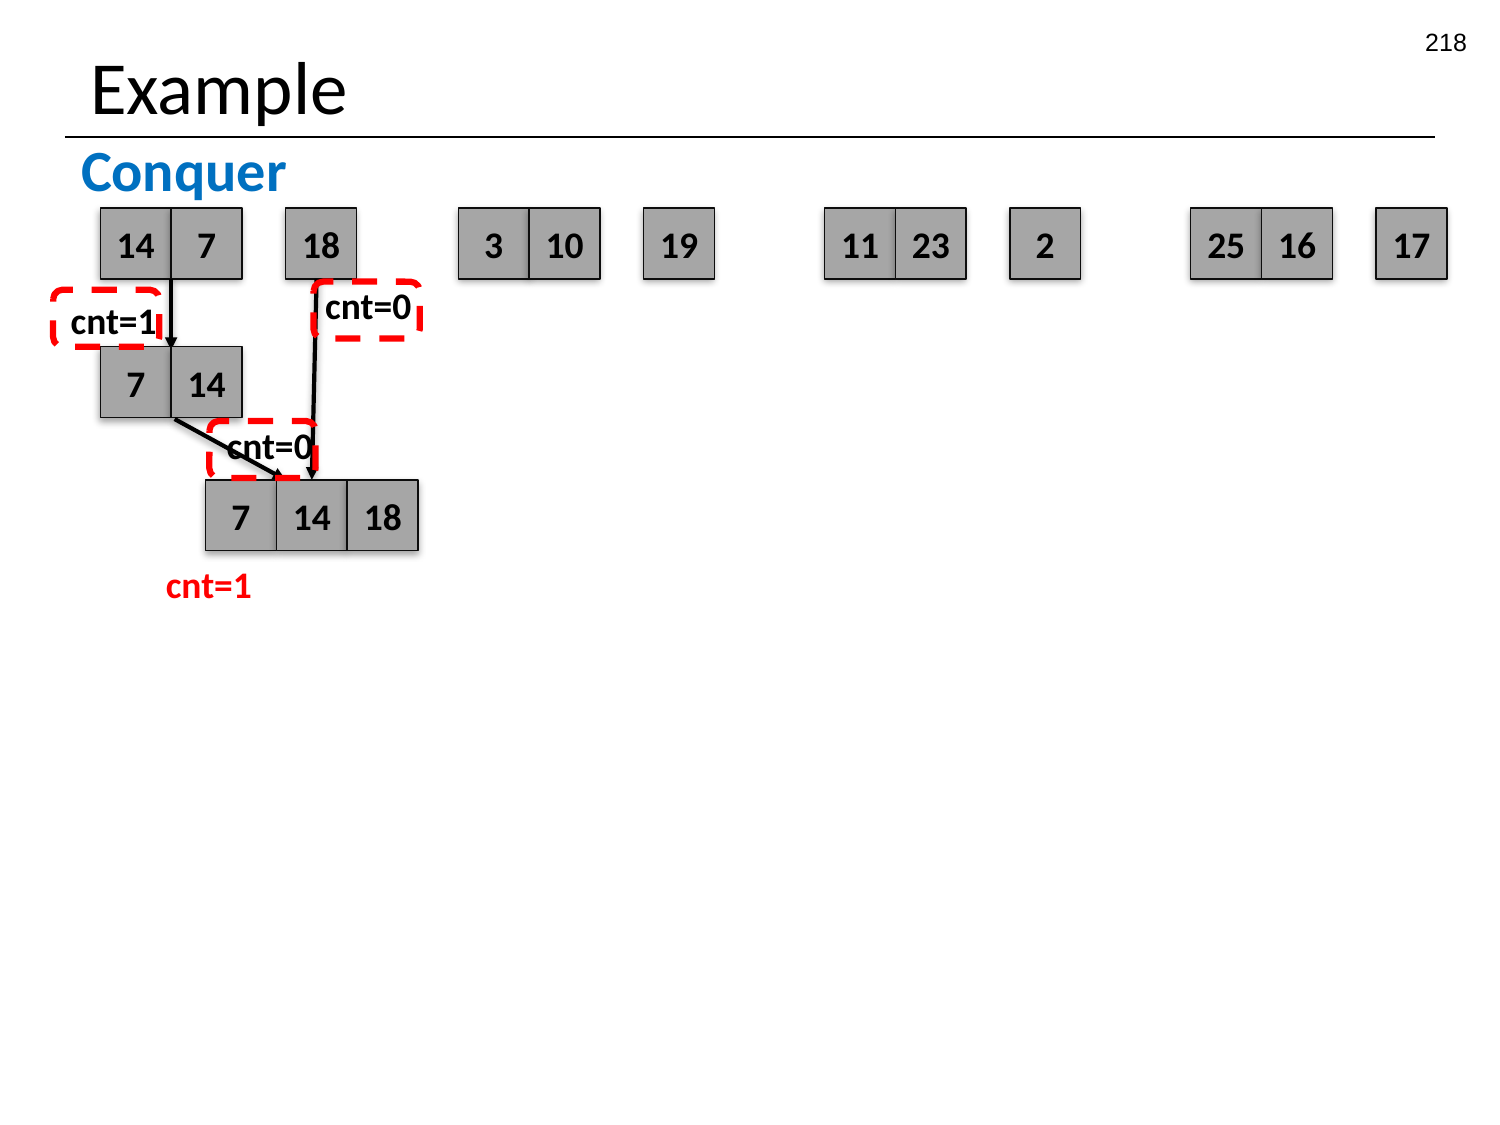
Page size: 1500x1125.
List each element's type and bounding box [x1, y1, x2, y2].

text_box [458, 207, 601, 280]
text_box [151, 553, 268, 614]
text_box [643, 207, 715, 280]
title [75, 20, 1500, 138]
text_box [53, 125, 427, 551]
text_box [1375, 207, 1448, 280]
slide_number [1131, 18, 1483, 62]
text_box [1009, 207, 1081, 280]
text_box [824, 207, 967, 280]
text_box [1190, 207, 1333, 280]
